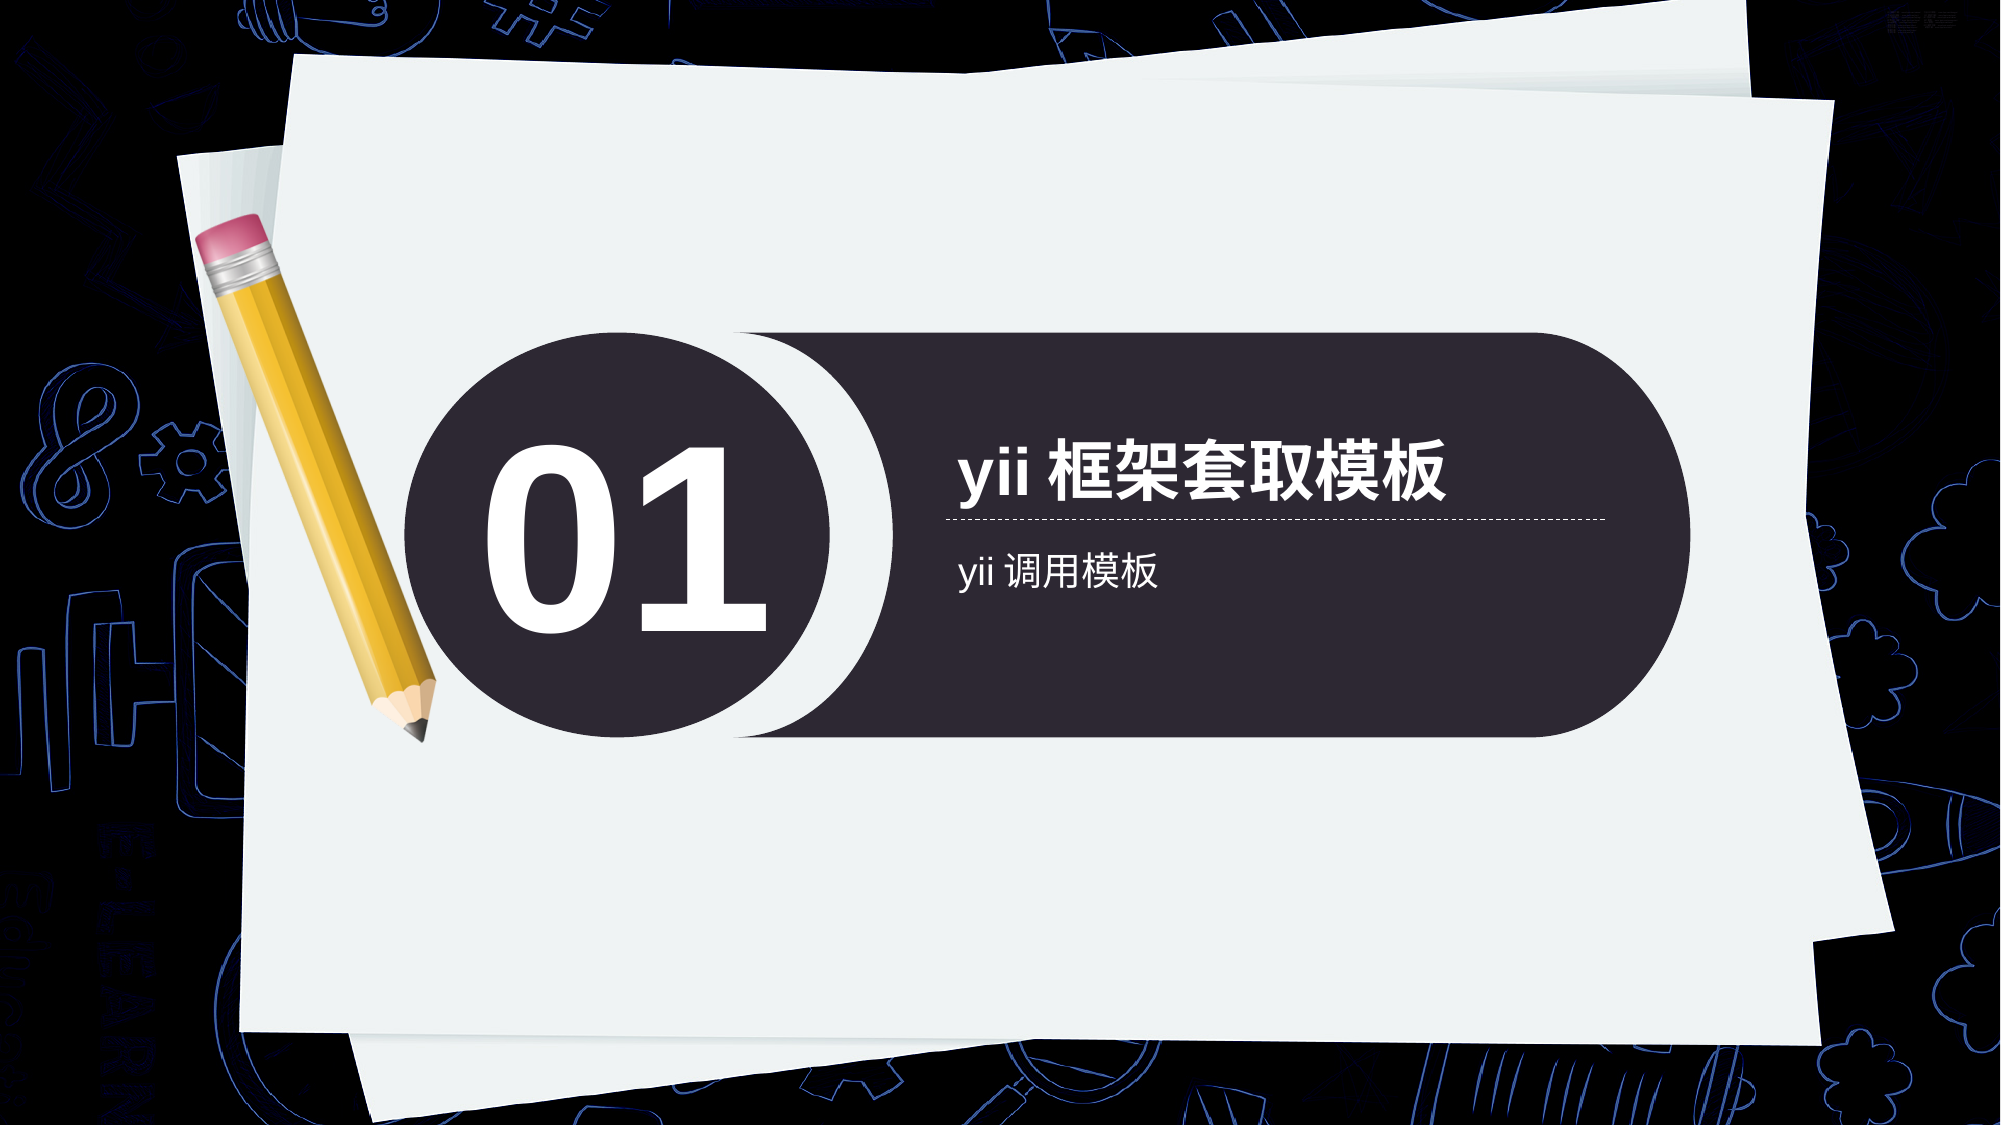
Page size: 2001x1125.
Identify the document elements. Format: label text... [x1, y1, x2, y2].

text_box [733, 331, 1692, 739]
text_box yii调用模板 [943, 527, 1637, 601]
text_box [789, 414, 831, 656]
text_box 01 [501, 356, 789, 692]
text_box yii框架套取模板 [943, 400, 1562, 516]
picture [0, 0, 2001, 1125]
text_box [501, 692, 753, 739]
text_box [515, 331, 719, 356]
